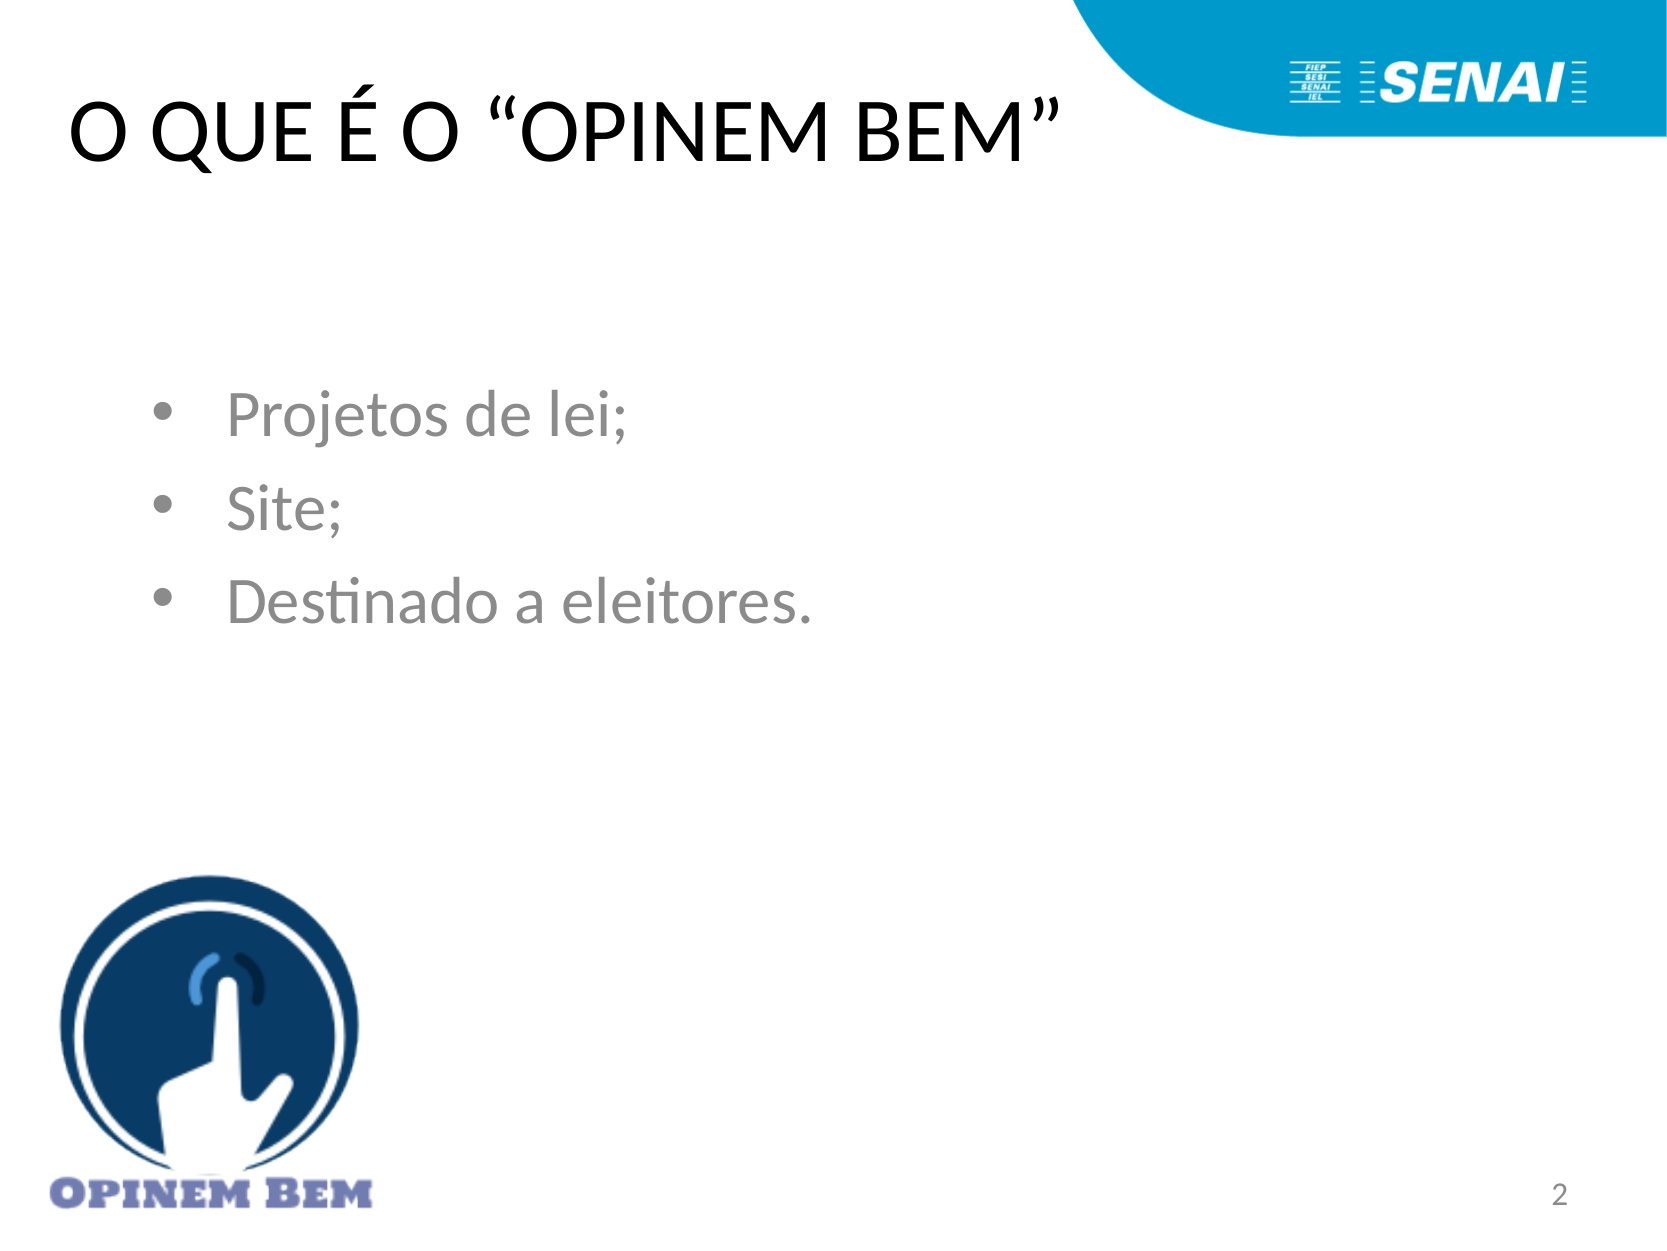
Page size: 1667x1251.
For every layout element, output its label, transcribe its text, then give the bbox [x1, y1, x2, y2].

text_box O QUE É O “OPINEM BEM” [53, 62, 1667, 280]
text_box Projetos de lei; Site; Destinado a eleitores. [136, 362, 1667, 1077]
slide_number 2 [1194, 1158, 1584, 1226]
picture [0, 825, 457, 1251]
picture [963, 0, 1114, 62]
